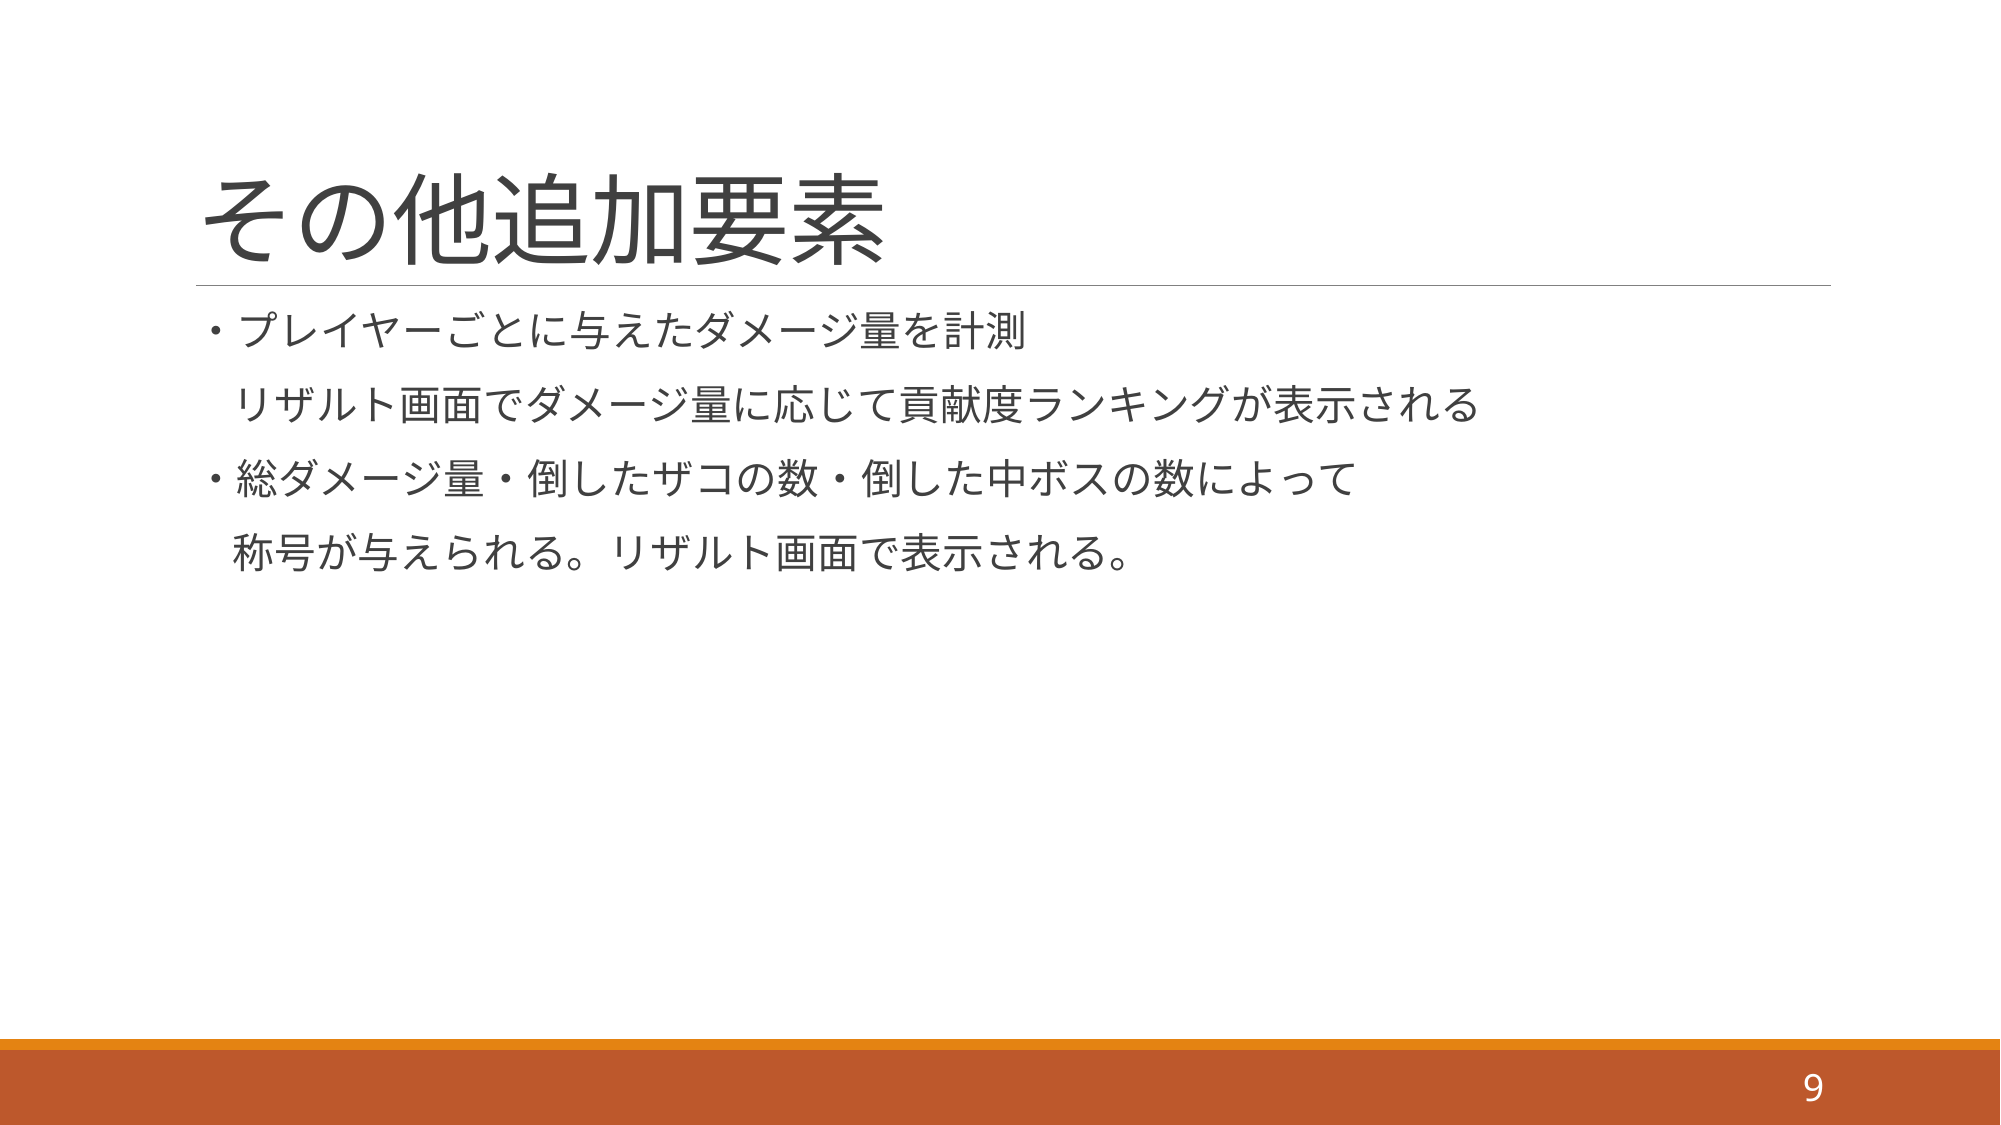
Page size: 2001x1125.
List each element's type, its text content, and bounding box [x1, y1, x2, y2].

list ・プレイヤーごとに与えたダメージ量を計測 リザルト画面でダメージ量に応じて貢献度ランキングが表示される ・総ダメージ量・倒したザコの数・倒した中ボスの数によって 称号が与えられる。リザルト画面で表示される。 [180, 302, 1830, 963]
slide_number 9 [1624, 1059, 1840, 1120]
title その他追加要素 [180, 47, 1830, 285]
